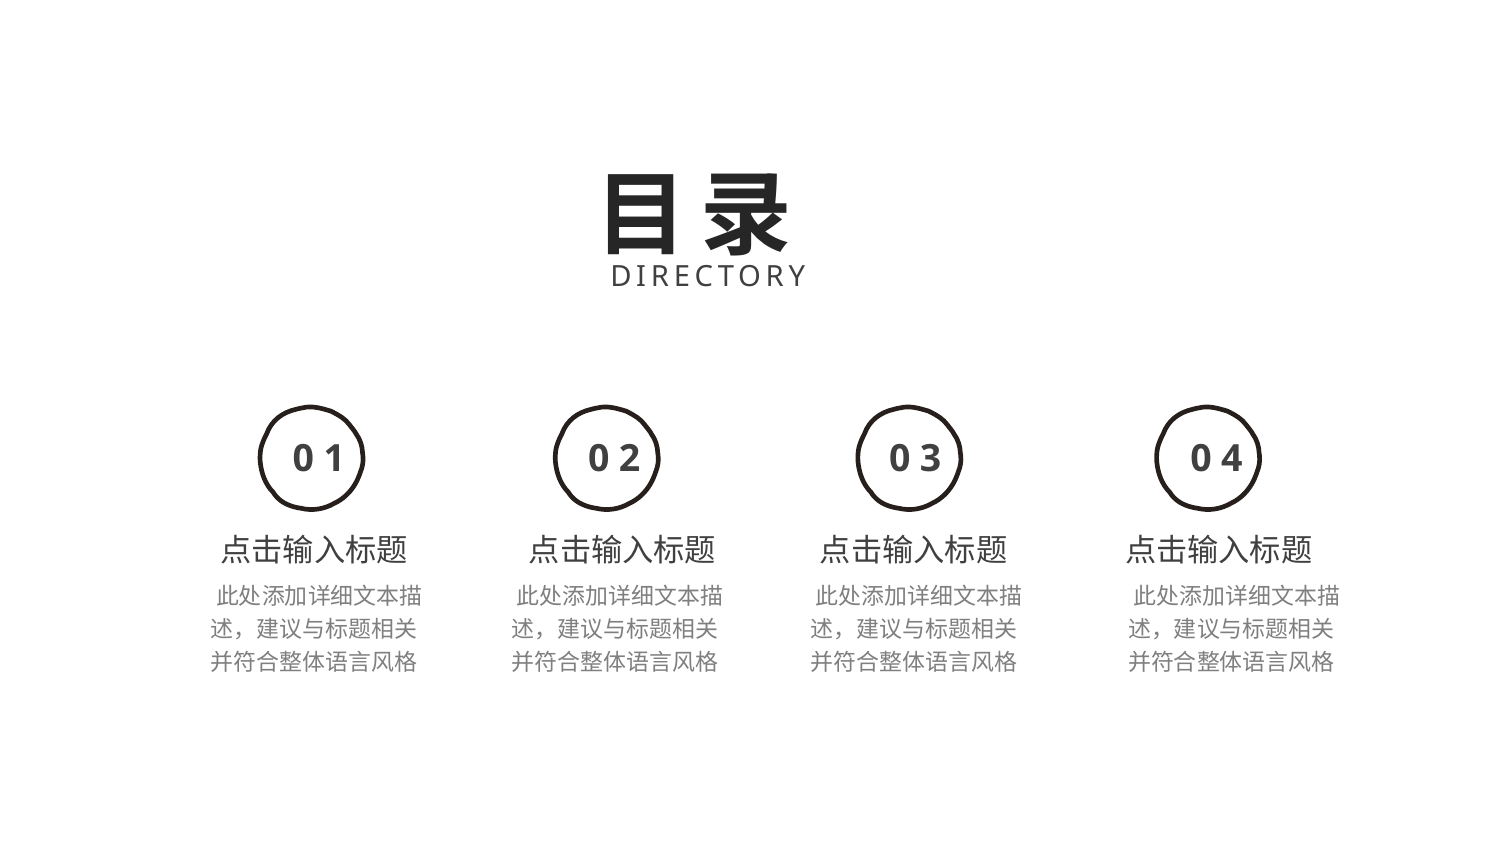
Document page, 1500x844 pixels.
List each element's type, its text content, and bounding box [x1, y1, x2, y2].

text_box 02 [566, 427, 662, 485]
text_box 此处添加详细文本描述，建议与标题相关并符合整体语言风格 [490, 570, 740, 681]
text_box 点击输入标题 [1017, 524, 1420, 573]
text_box 03 [868, 427, 963, 485]
text_box 点击输入标题 [712, 524, 1017, 573]
text_box DIRECTORY [599, 251, 817, 298]
text_box [553, 404, 653, 512]
text_box 此处添加详细文本描述，建议与标题相关并符合整体语言风格 [1107, 570, 1356, 681]
text_box [1154, 404, 1254, 512]
text_box [855, 404, 955, 512]
text_box [257, 404, 357, 512]
text_box 点击输入标题 [112, 524, 421, 573]
text_box 04 [1169, 427, 1264, 485]
text_box 01 [271, 427, 367, 485]
text_box 此处添加详细文本描述，建议与标题相关并符合整体语言风格 [789, 570, 1038, 681]
text_box 点击输入标题 [421, 524, 712, 573]
text_box 目录 [572, 150, 815, 272]
text_box 此处添加详细文本描述，建议与标题相关并符合整体语言风格 [190, 570, 439, 681]
